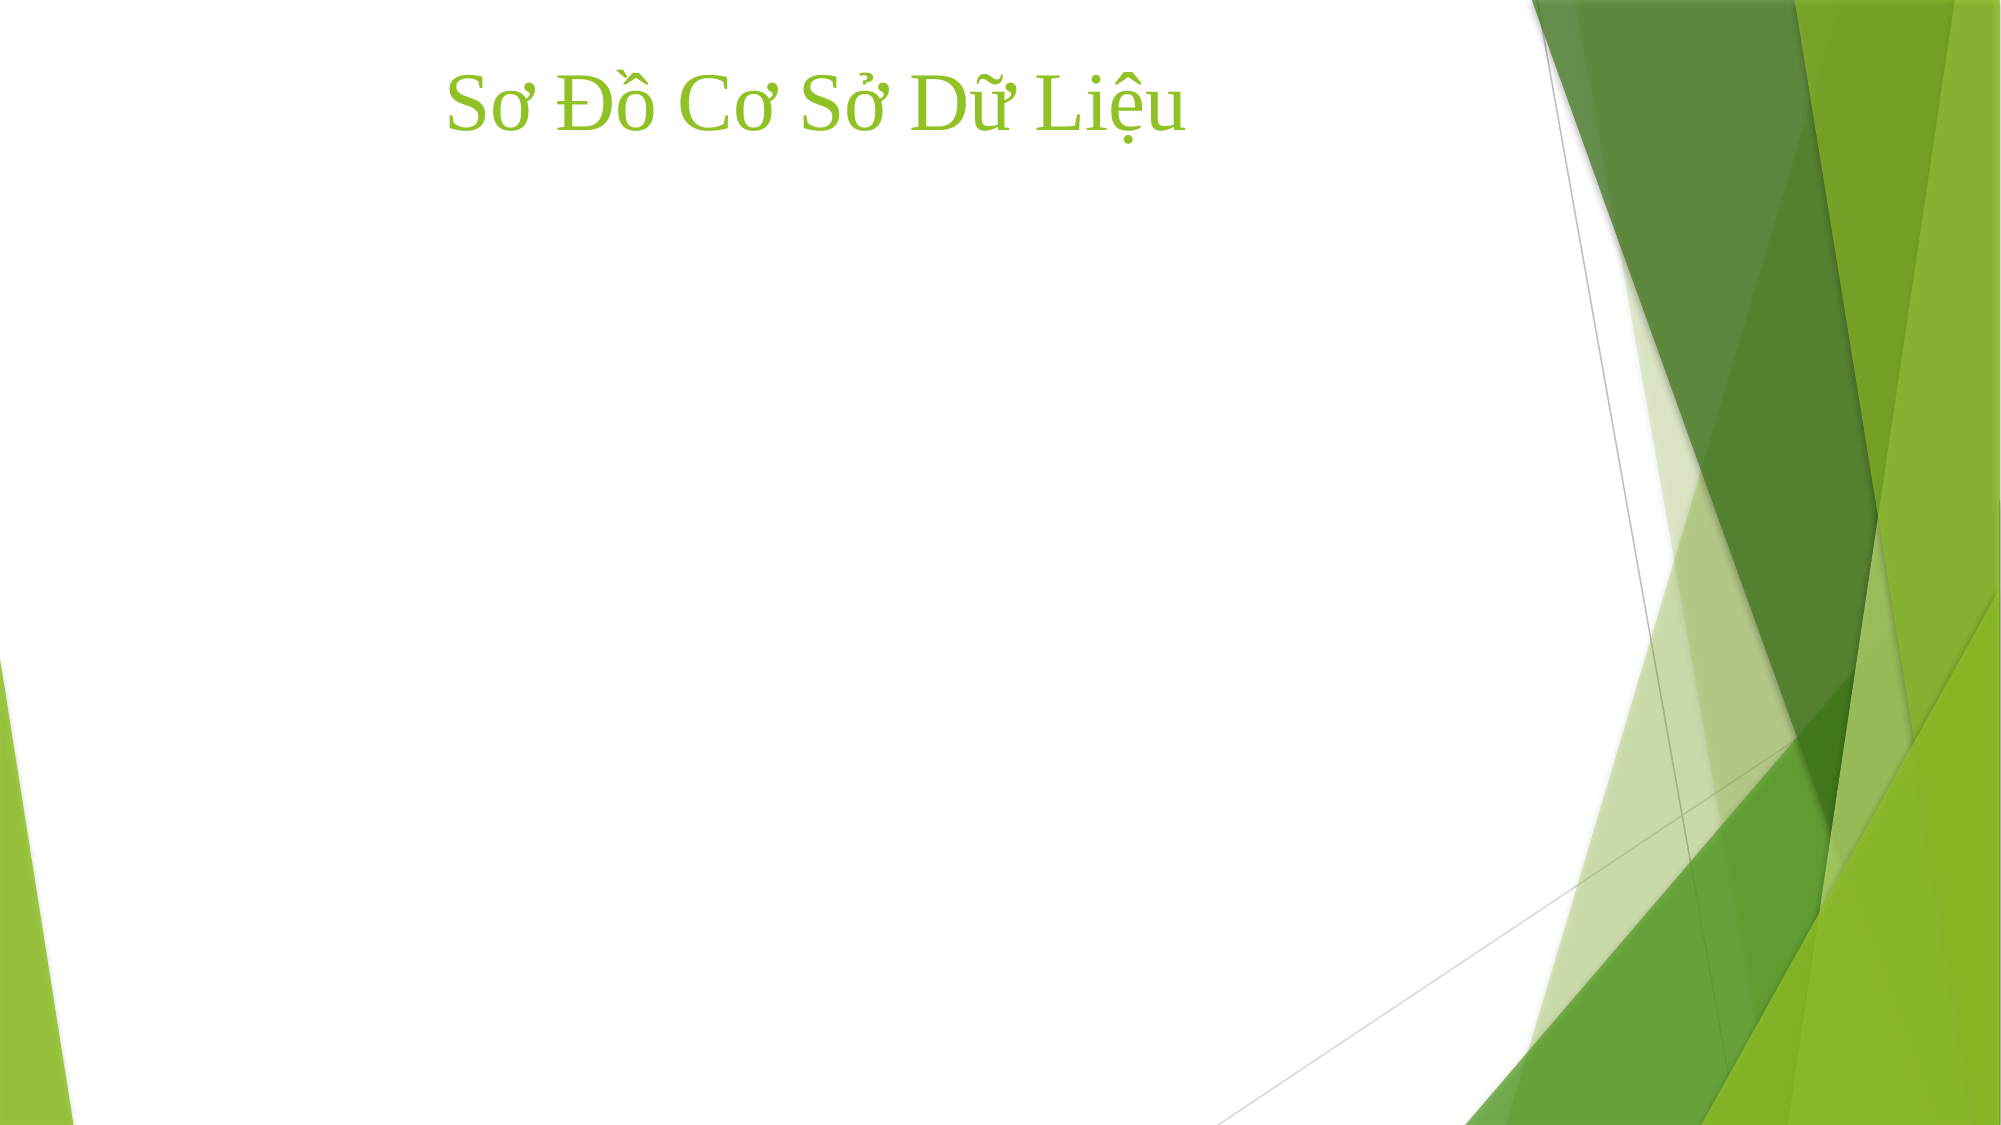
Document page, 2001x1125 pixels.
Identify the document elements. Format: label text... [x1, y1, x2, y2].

title Sơ Đồ Cơ Sở Dữ Liệu [111, 39, 1522, 200]
